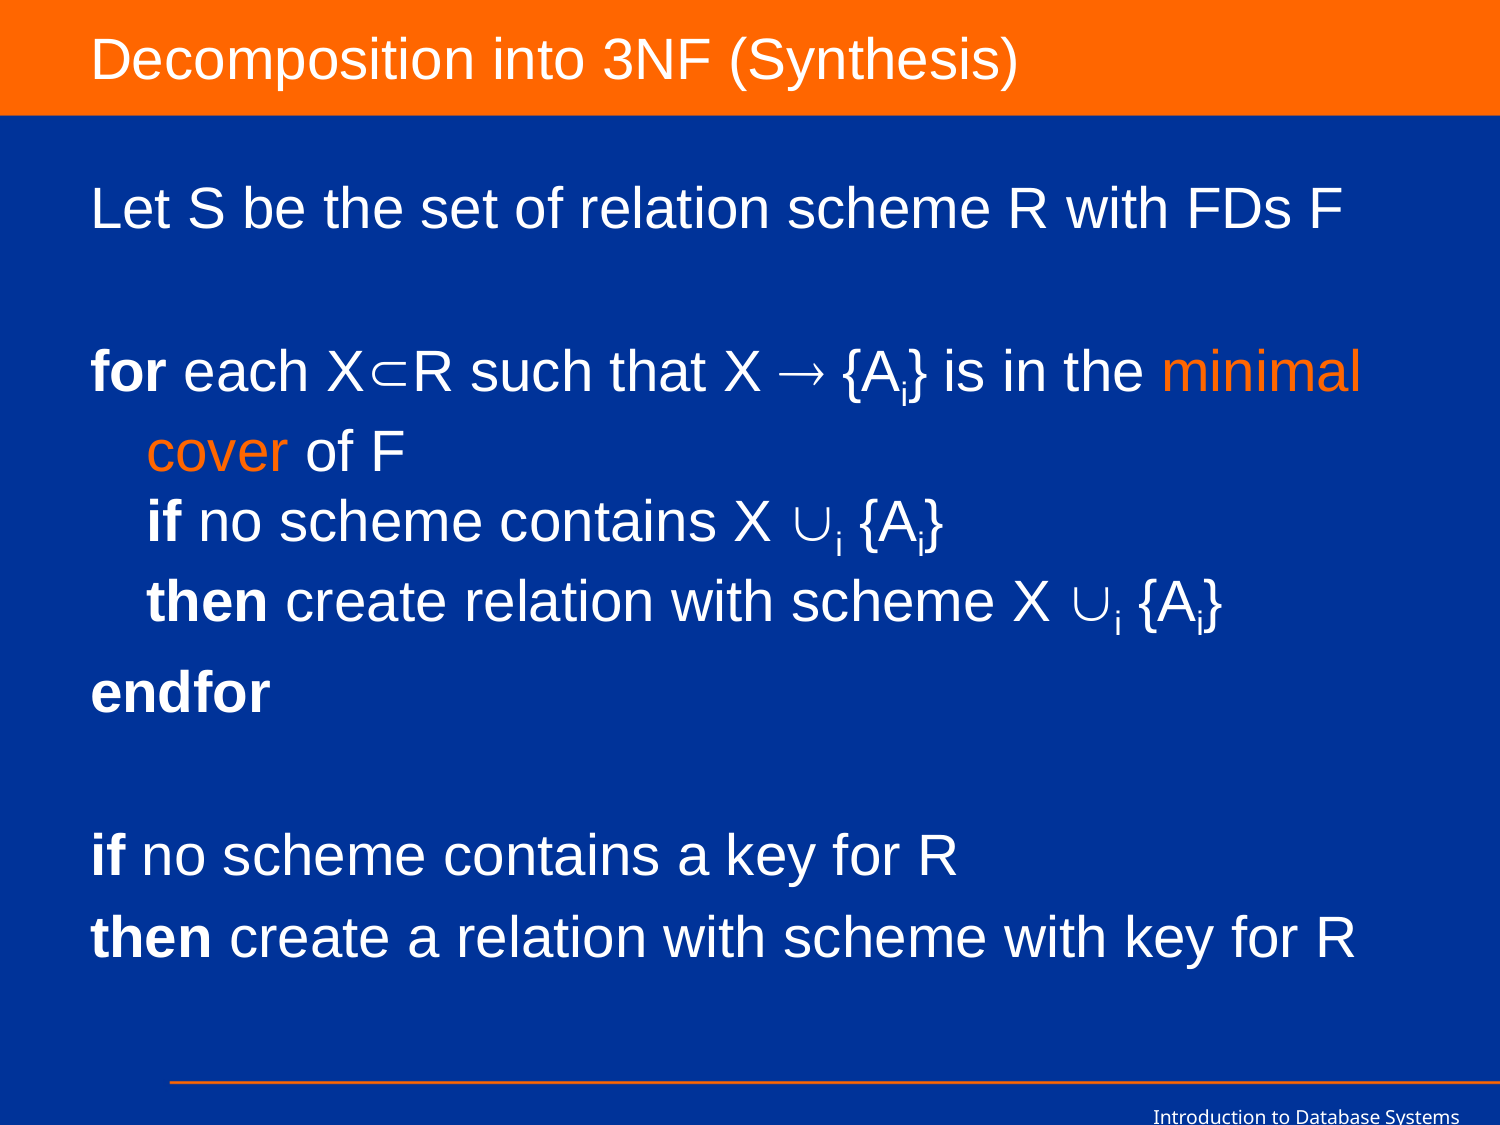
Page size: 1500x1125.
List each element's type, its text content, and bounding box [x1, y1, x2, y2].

list Let S be the set of relation scheme R with FDs F for each XR such that X  {Ai} is in the minimal cover of F if no scheme contains X i {Ai} then create relation with scheme X i {Ai} endfor if no scheme contains a key for R then create a relation with scheme with key for R [74, 162, 1426, 1063]
title Decomposition into 3NF (Synthesis) [74, 0, 1426, 151]
footer Introduction to Database Systems [799, 1074, 1476, 1125]
picture [0, 0, 1500, 1125]
